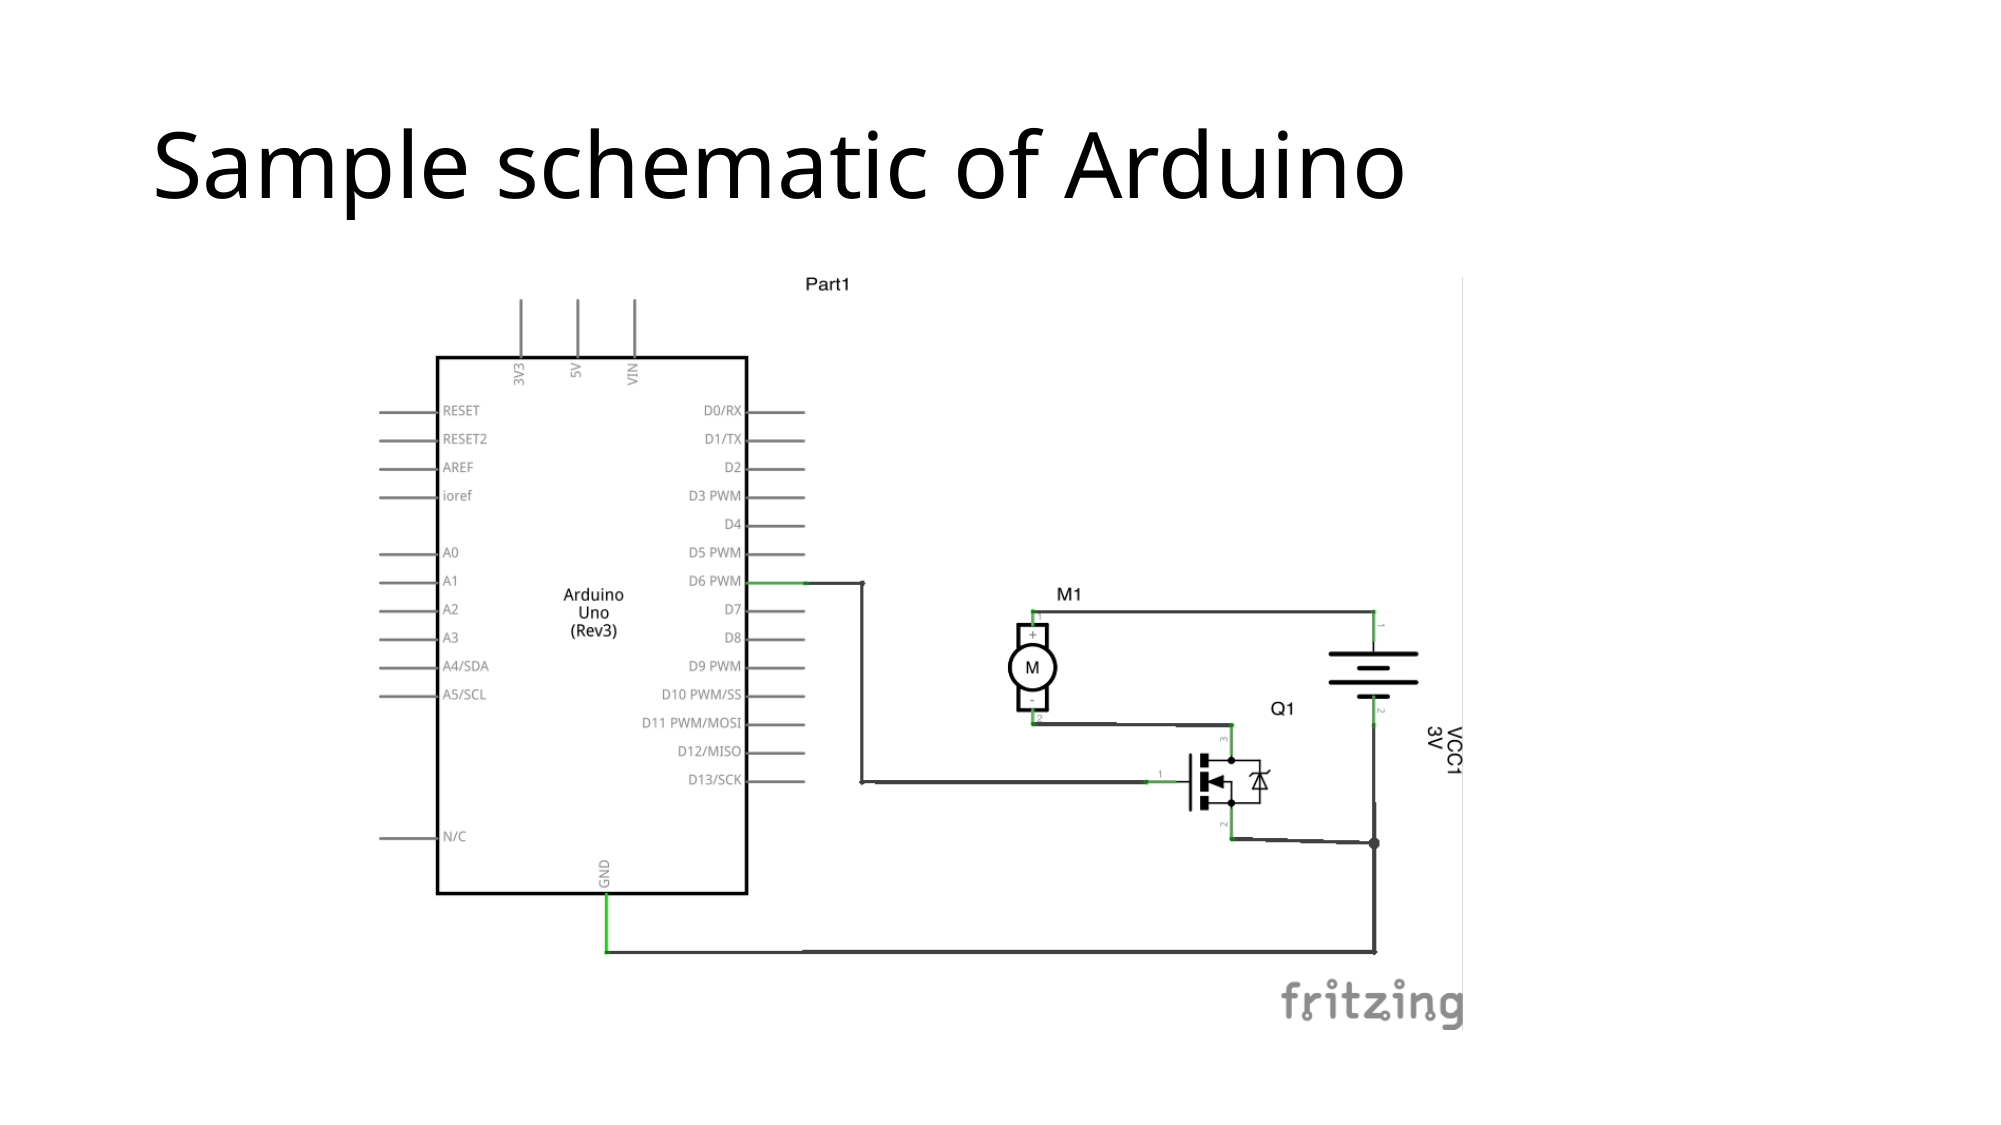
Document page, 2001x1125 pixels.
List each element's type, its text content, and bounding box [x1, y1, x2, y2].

title Sample schematic of Arduino [137, 59, 1863, 278]
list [379, 277, 1465, 1030]
